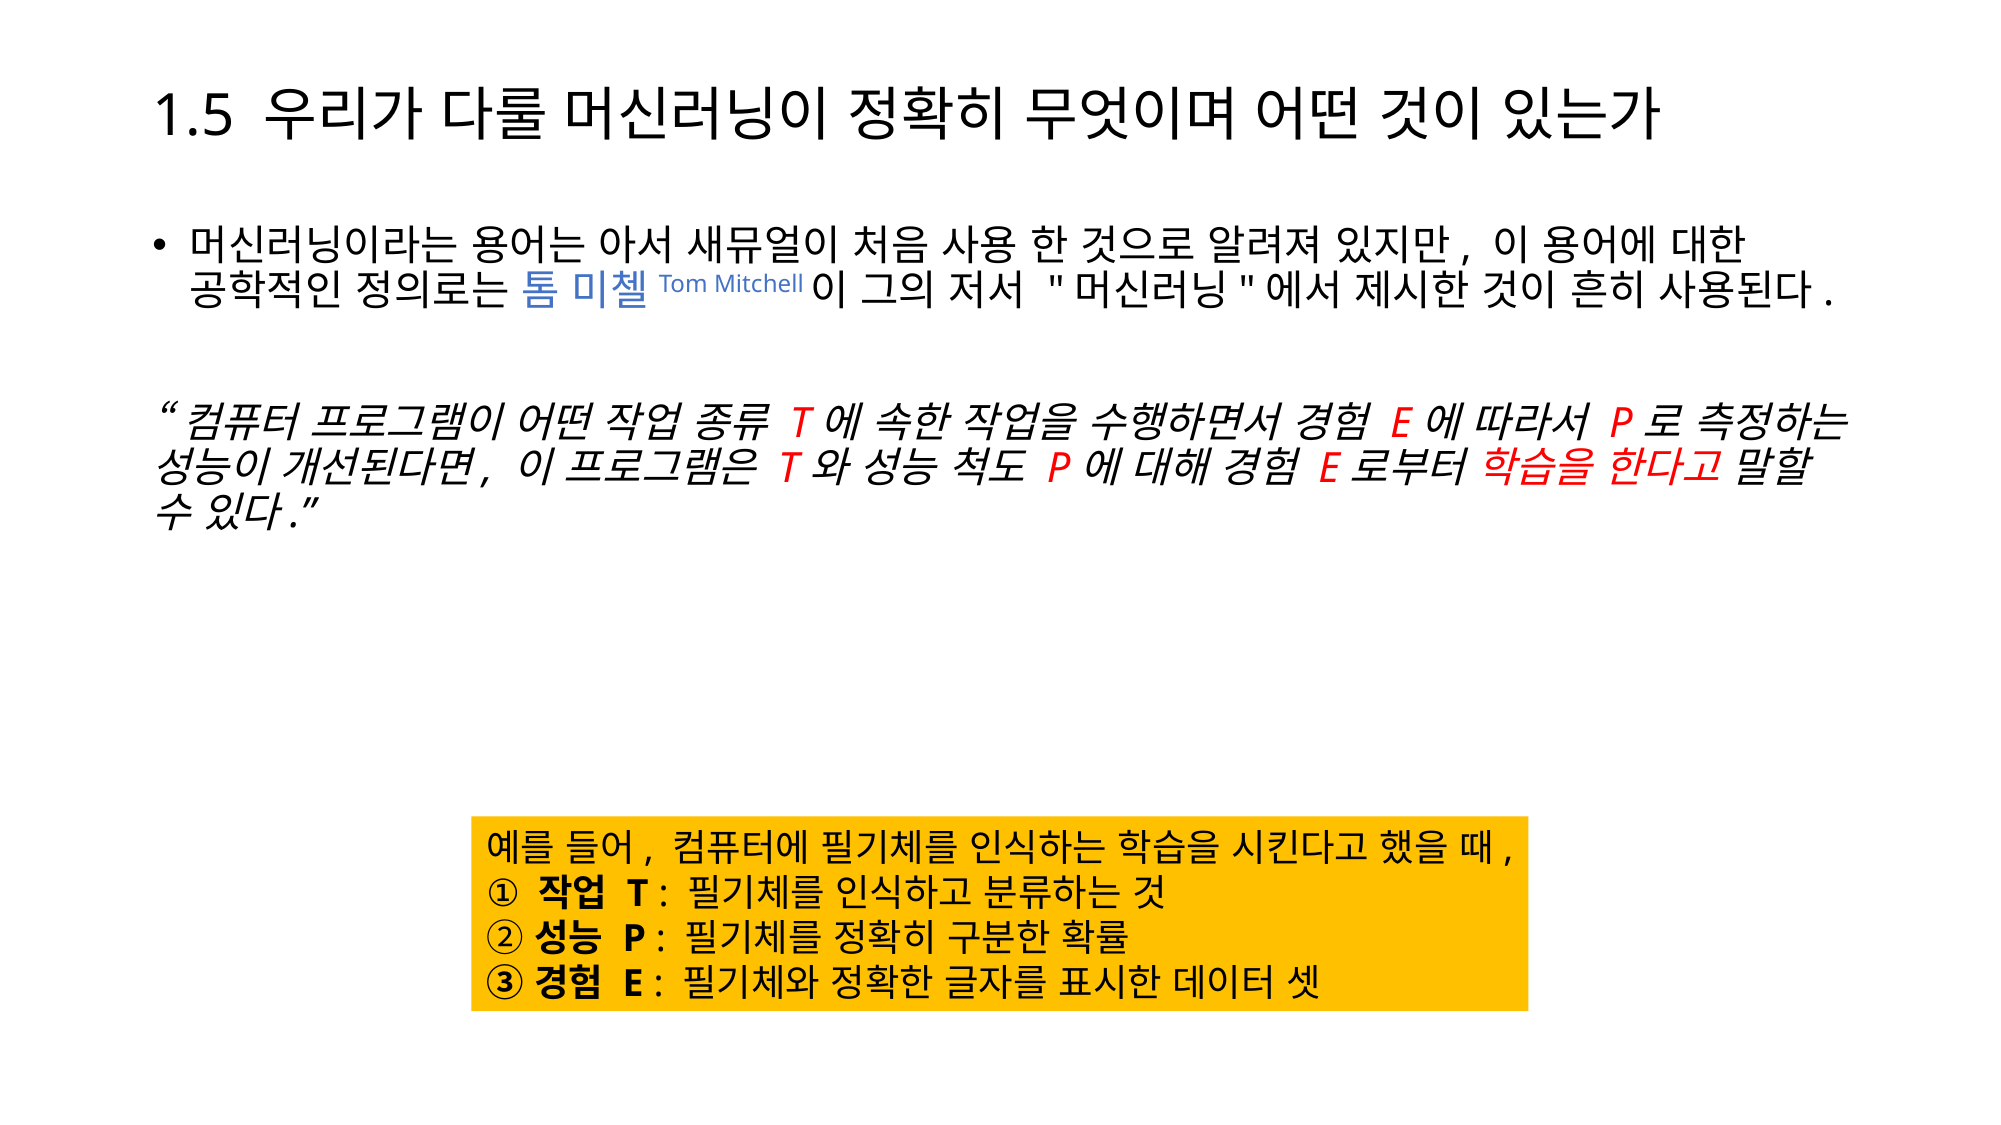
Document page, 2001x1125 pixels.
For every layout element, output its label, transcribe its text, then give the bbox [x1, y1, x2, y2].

list 머신러닝이라는 용어는 아서 새뮤얼이 처음 사용 한 것으로 알려져 있지만, 이 용어에 대한 공학적인 정의로는 톰 미첼Tom Mitchell이 그의 저서 "머신러닝"에서 제시한 것이 흔히 사용된다. “컴퓨터 프로그램이 어떤 작업 종류 T에 속한 작업을 수행하면서 경험 E에 따라서 P로 측정하는 성능이 개선된다면, 이 프로그램은 T와 성능 척도 P에 대해 경험 E로부터 학습을 한다고 말할 수 있다.” [137, 216, 1863, 1013]
title 1.5 우리가 다룰 머신러닝이 정확히 무엇이며 어떤 것이 있는가 [137, 59, 1863, 173]
text_box 예를 들어, 컴퓨터에 필기체를 인식하는 학습을 시킨다고 했을 때, ① 작업 T : 필기체를 인식하고 분류하는 것 ② 성능 P : 필기체를 정확히 구분한 확률 ③ 경험 E : 필기체와 정확한 글자를 표시한 데이터 셋 [471, 816, 1529, 1012]
